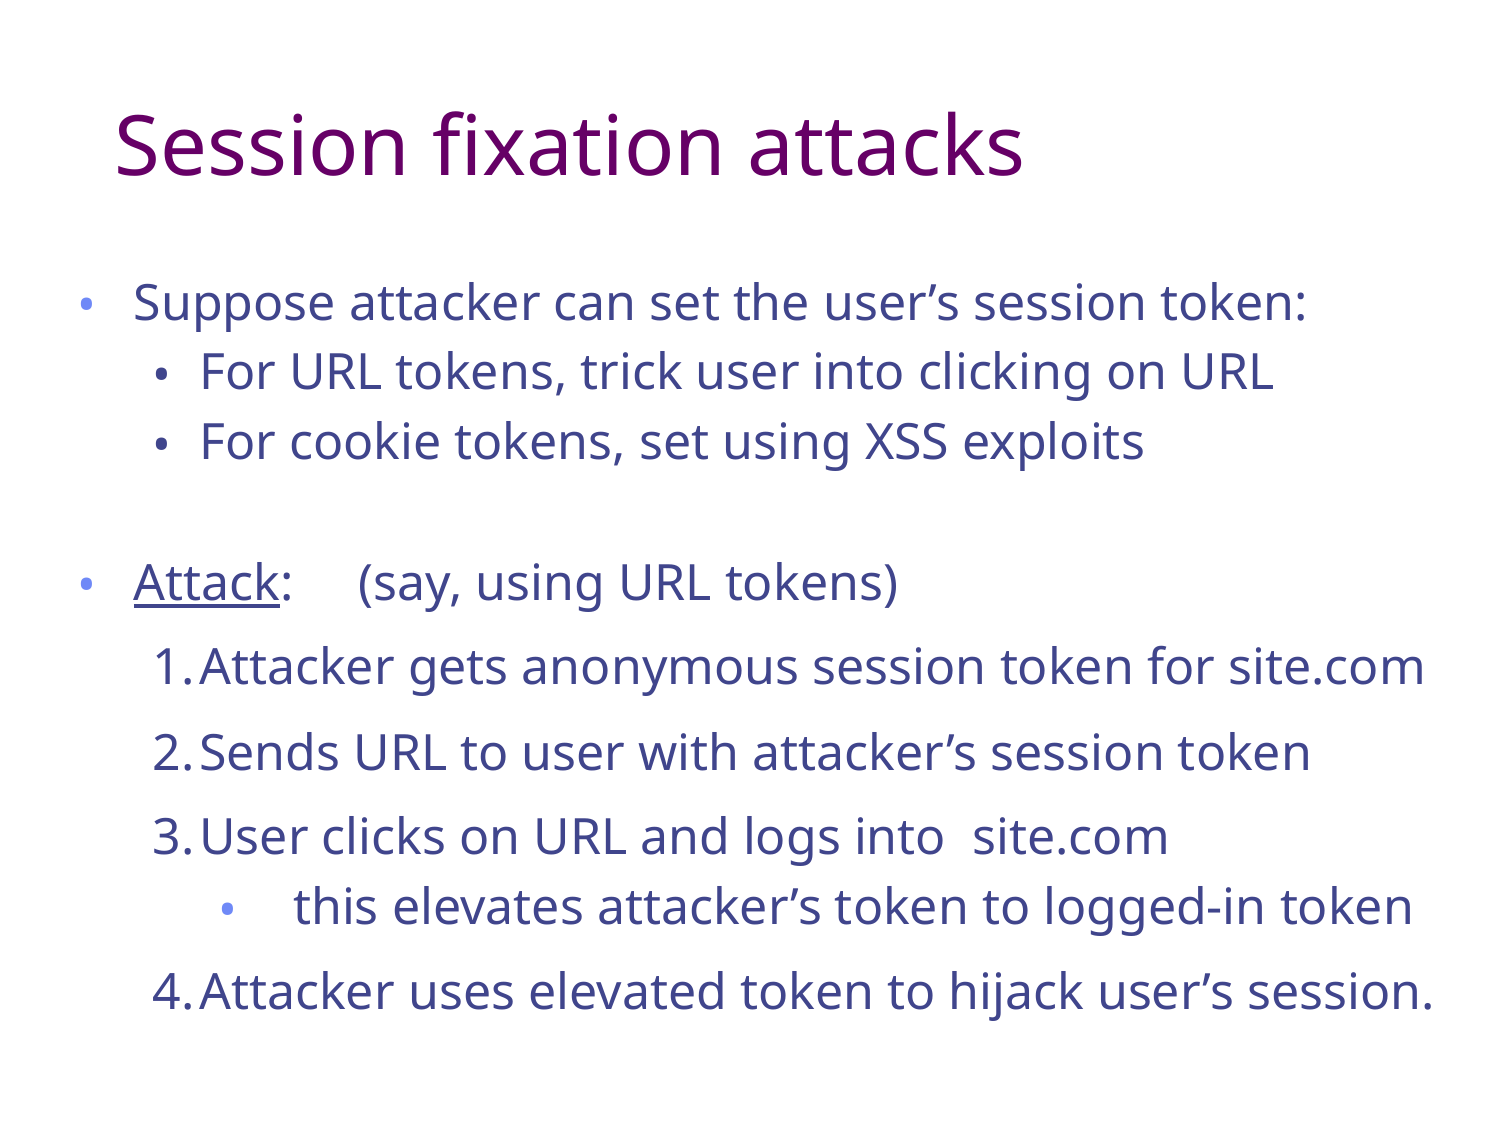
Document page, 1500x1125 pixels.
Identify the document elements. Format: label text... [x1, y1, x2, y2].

list Suppose attacker can set the user’s session token: For URL tokens, trick user into clicking on URL For cookie tokens, set using XSS exploits Attack: (say, using URL tokens) Attacker gets anonymous session token for site.com Sends URL to user with attacker’s session token User clicks on URL and logs into site.com this elevates attacker’s token to logged-in token Attacker uses elevated token to hijack user’s session. [62, 262, 1463, 1075]
title Session fixation attacks [99, 50, 1375, 200]
